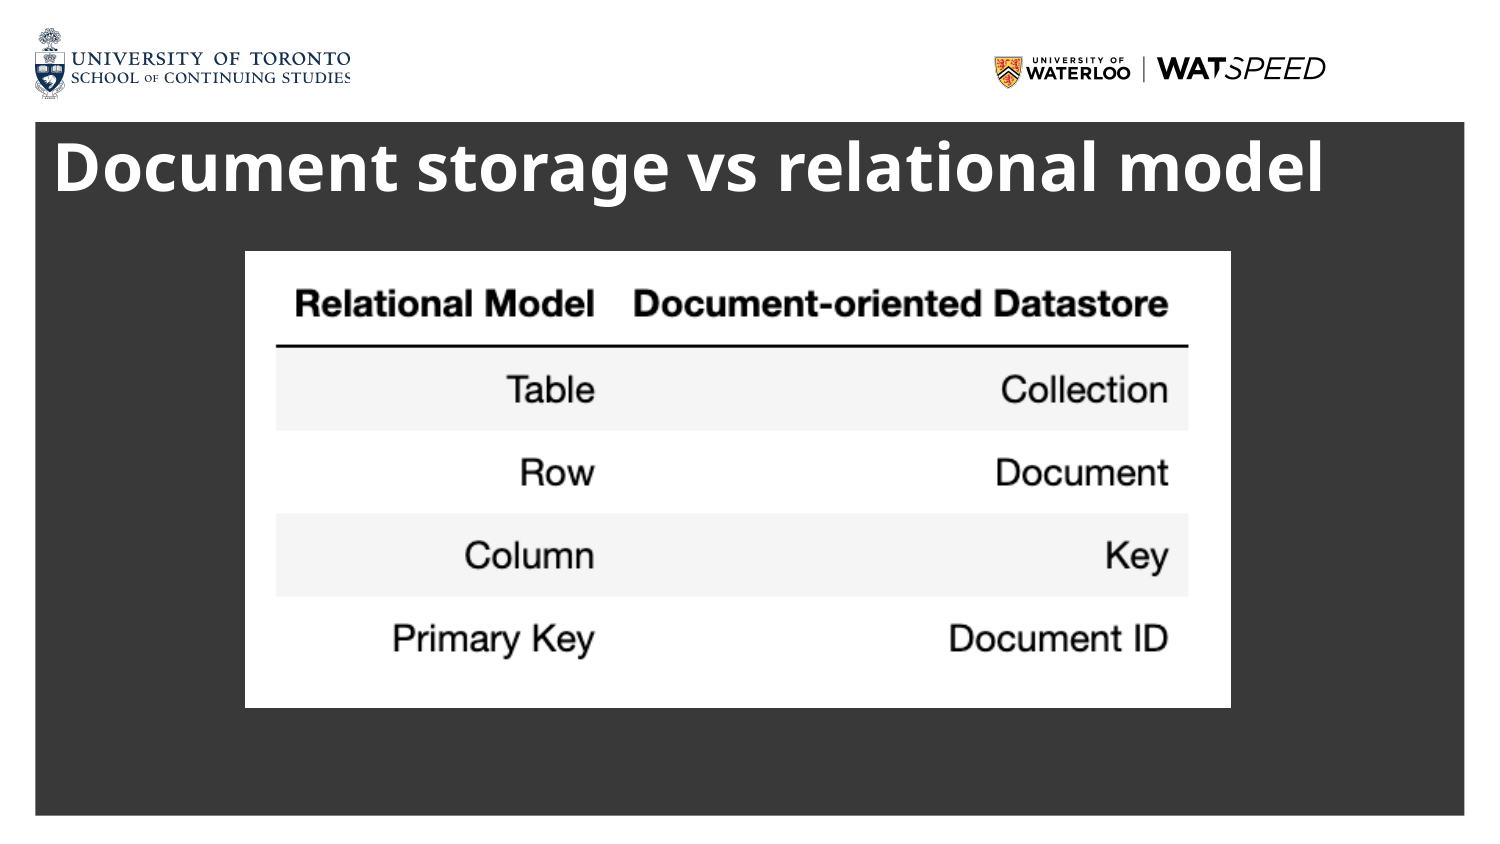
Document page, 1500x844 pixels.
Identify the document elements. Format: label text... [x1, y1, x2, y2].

picture [245, 251, 1231, 708]
picture [35, 28, 350, 99]
title Document storage vs relational model [37, 122, 1463, 208]
picture [975, 31, 1347, 108]
